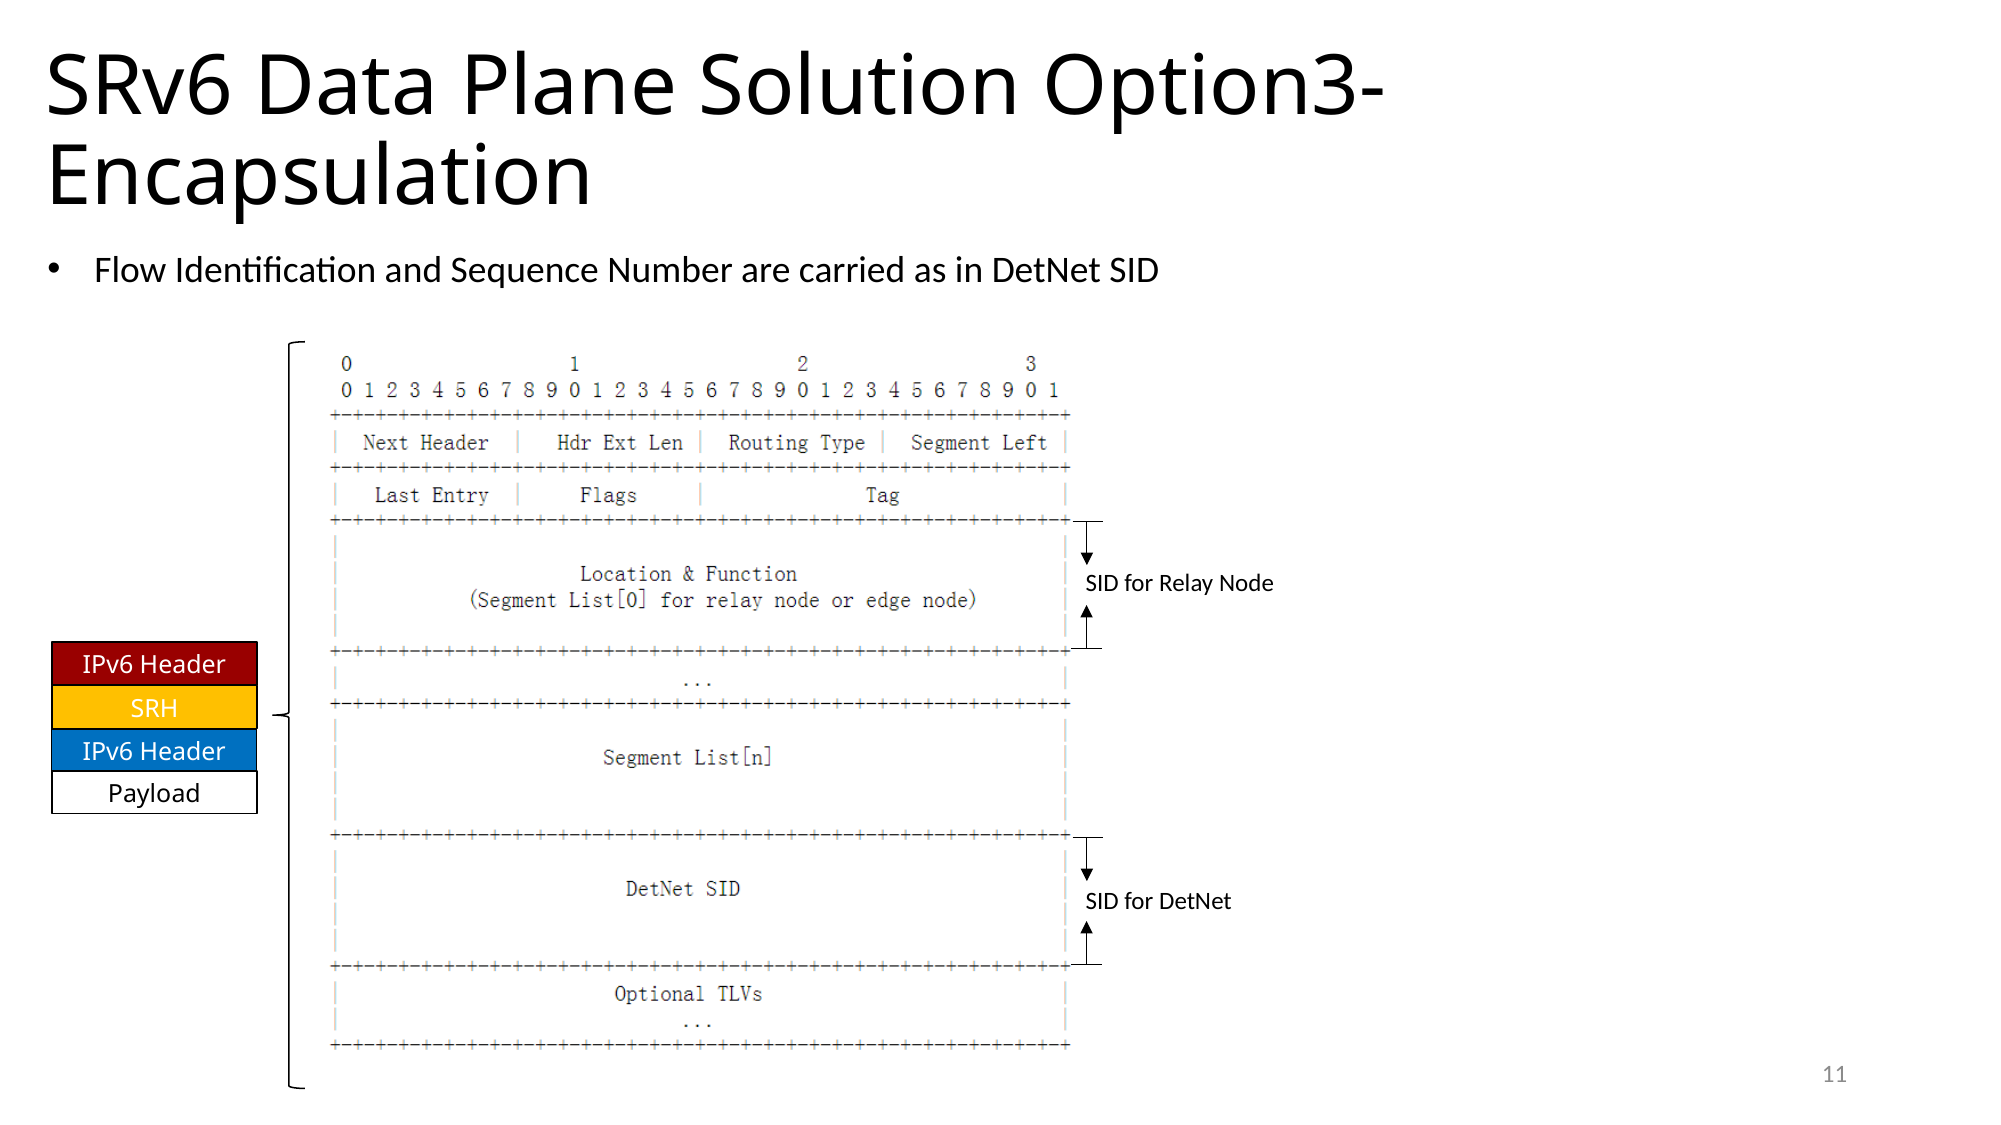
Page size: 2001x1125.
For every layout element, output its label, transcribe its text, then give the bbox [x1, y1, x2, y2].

text_box IPv6 Header [51, 642, 258, 685]
text_box IPv6 Header [51, 729, 257, 770]
text_box SID for DetNet [1087, 877, 1362, 922]
text_box [272, 341, 305, 1089]
text_box SID for Relay Node [1087, 559, 1362, 604]
text_box SRH [51, 685, 258, 729]
text_box Flow Identification and Sequence Number are carried as in DetNet SID [32, 237, 1822, 298]
slide_number 11 [1412, 1042, 1863, 1103]
title SRv6 Data Plane Solution Option3-Encapsulation [30, 24, 1924, 242]
picture [325, 331, 1087, 1059]
text_box Payload [51, 770, 258, 814]
